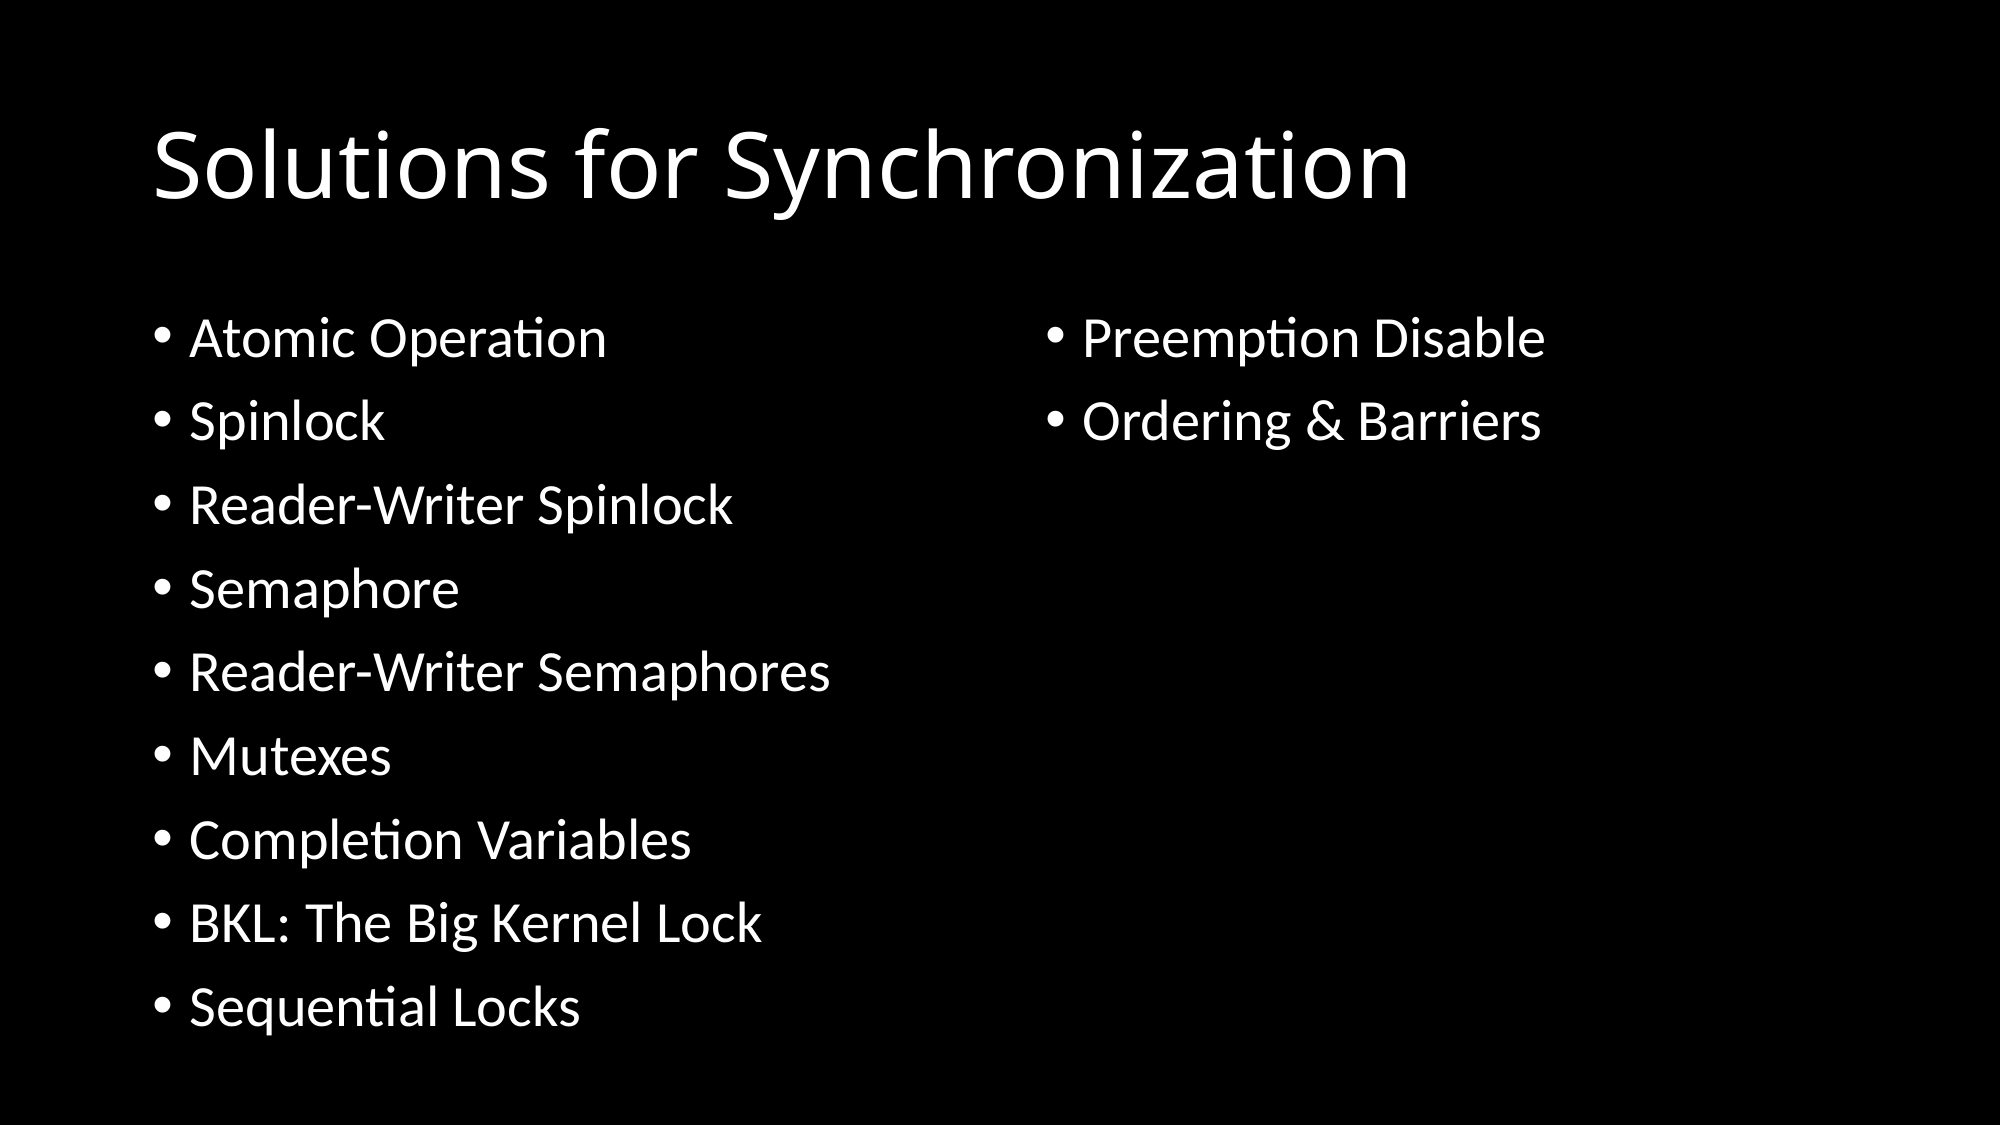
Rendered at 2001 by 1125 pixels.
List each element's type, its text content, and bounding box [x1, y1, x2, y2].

title Solutions for Synchronization [137, 59, 1863, 278]
list Atomic Operation Spinlock Reader-Writer Spinlock Semaphore Reader-Writer Semaphores Mutexes Completion Variables BKL: The Big Kernel Lock Sequential Locks [137, 299, 986, 1068]
text_box Preemption Disable Ordering & Barriers [1030, 299, 1879, 1014]
